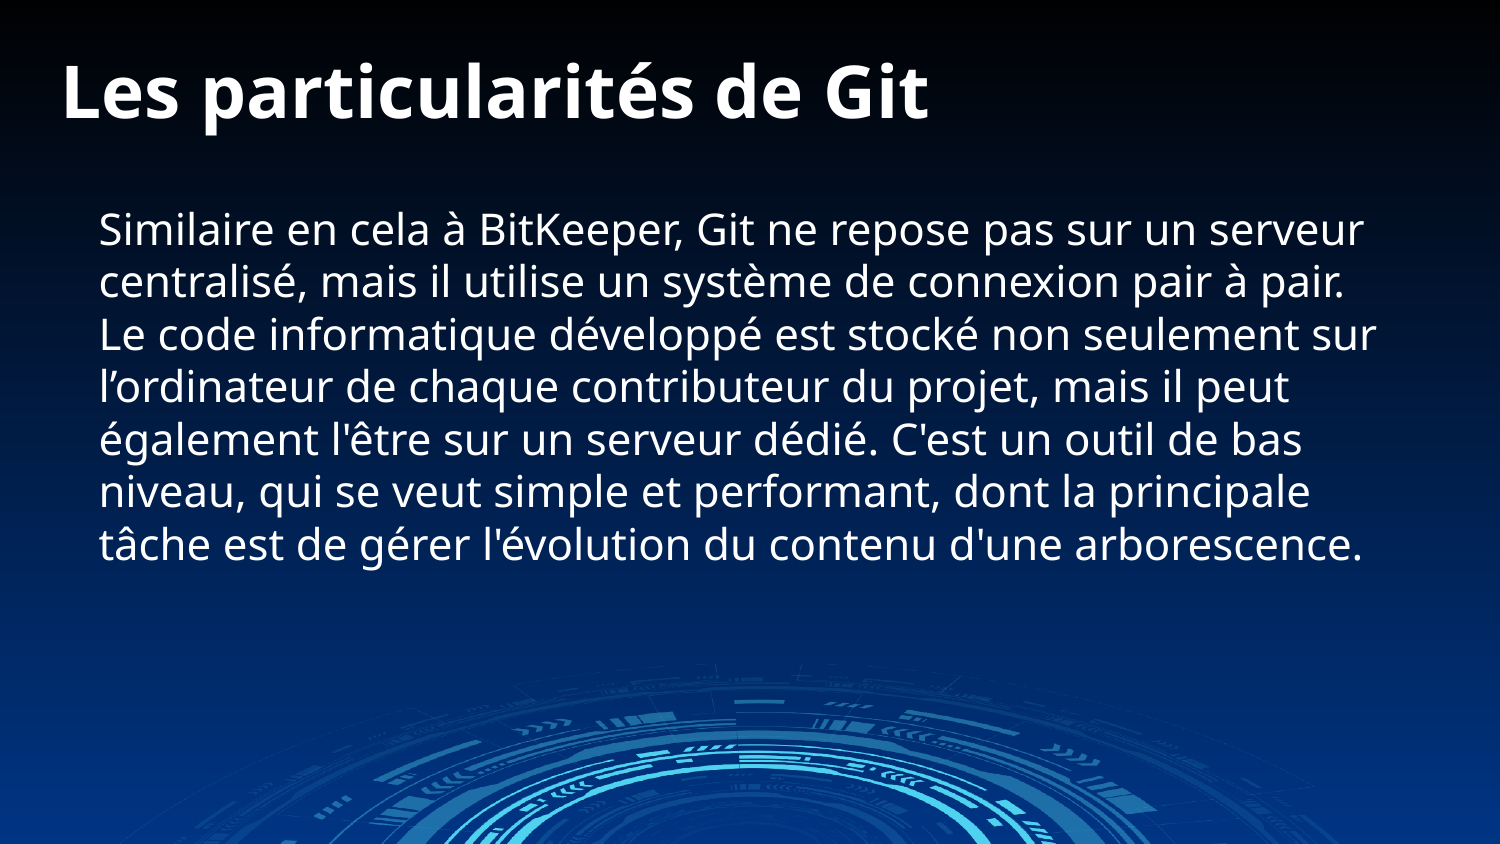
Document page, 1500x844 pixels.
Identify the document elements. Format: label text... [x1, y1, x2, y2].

text_box Les particularités de Git [45, 30, 1116, 149]
picture [0, 664, 1500, 844]
subtitle Similaire en cela à BitKeeper, Git ne repose pas sur un serveur centralisé, mais il utilise un système de connexion pair à pair. Le code informatique développé est stocké non seulement sur l’ordinateur de chaque contributeur du projet, mais il peut également l'être sur un serveur dédié. C'est un outil de bas niveau, qui se veut simple et performant, dont la principale tâche est de gérer l'évolution du contenu d'une arborescence. [83, 186, 1417, 768]
